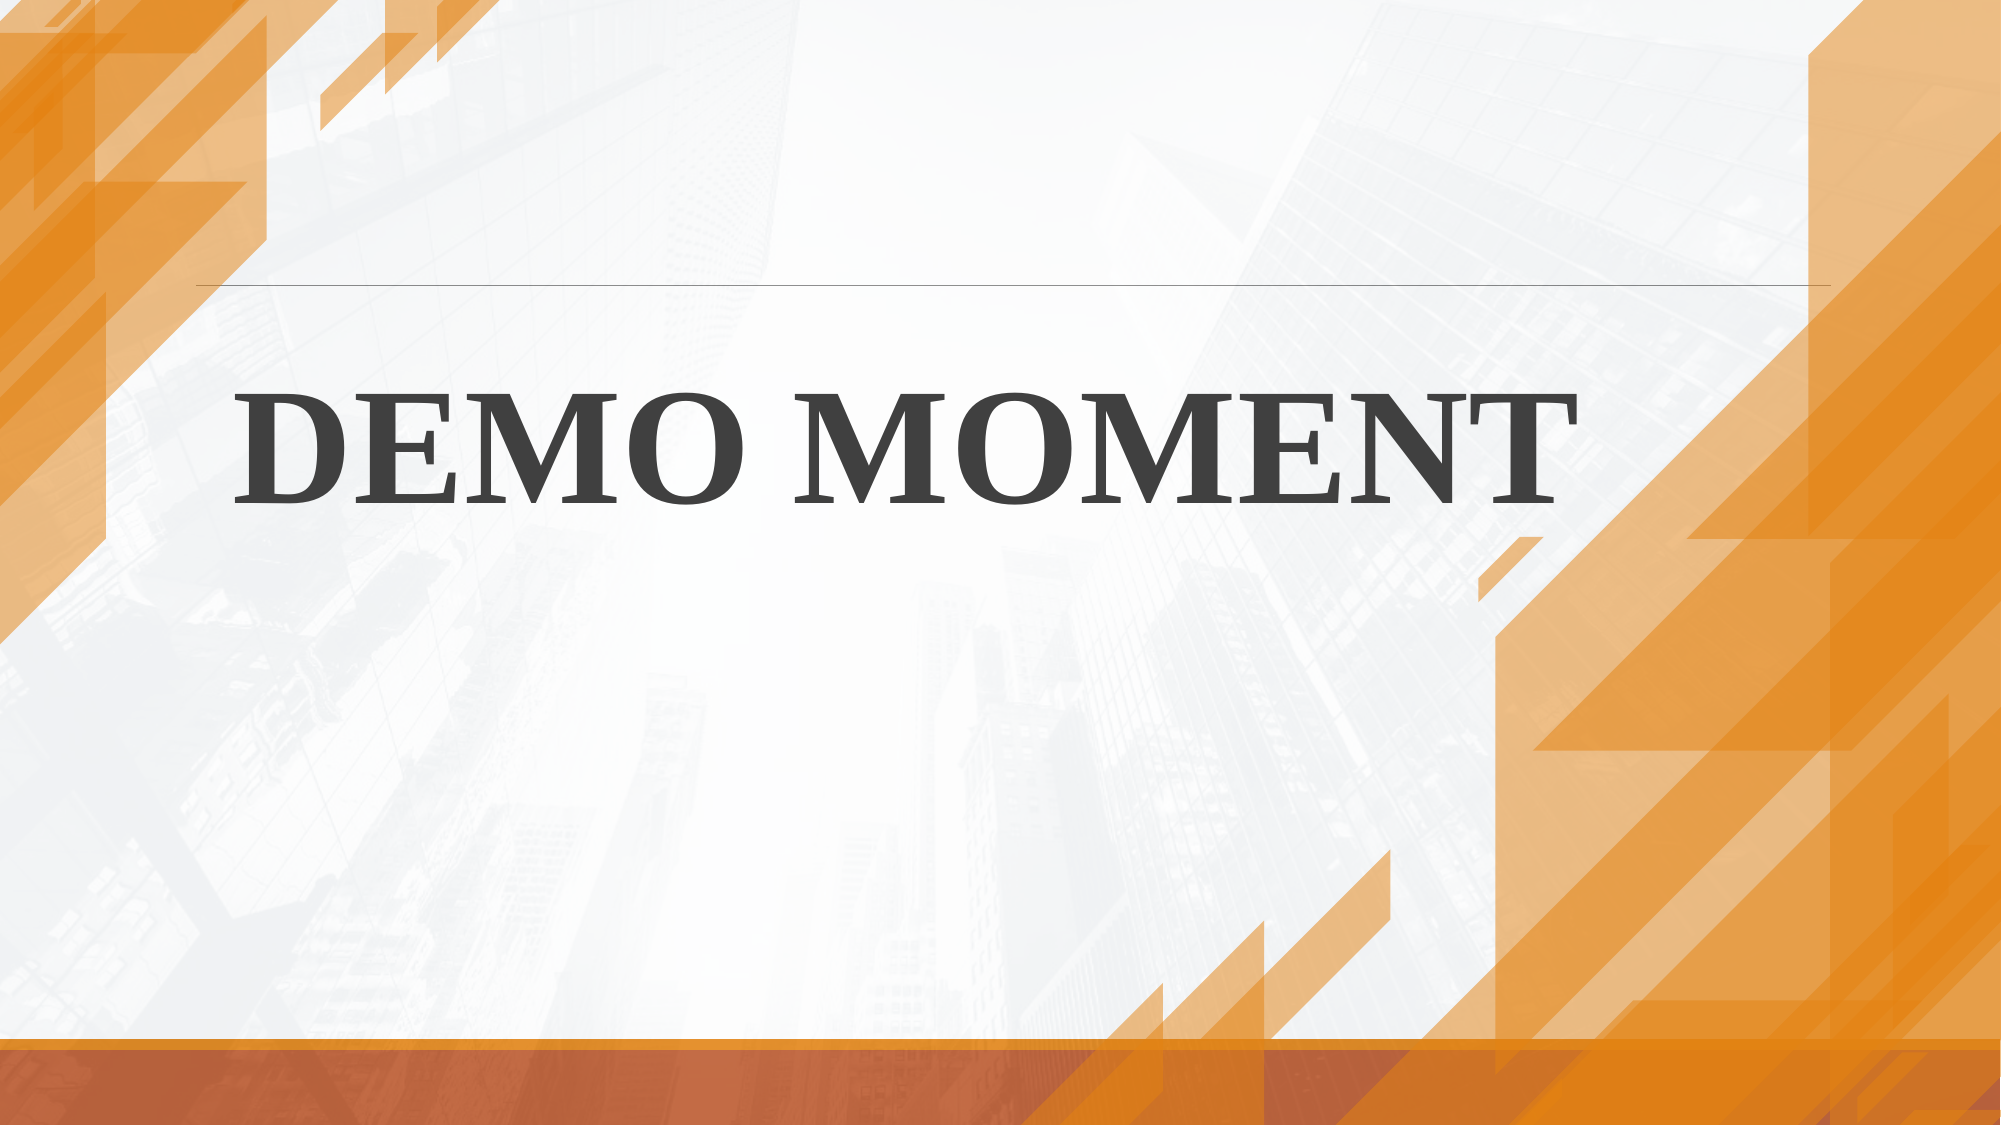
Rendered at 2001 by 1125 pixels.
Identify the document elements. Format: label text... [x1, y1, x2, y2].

list DEMO MOMENT [217, 157, 1681, 548]
